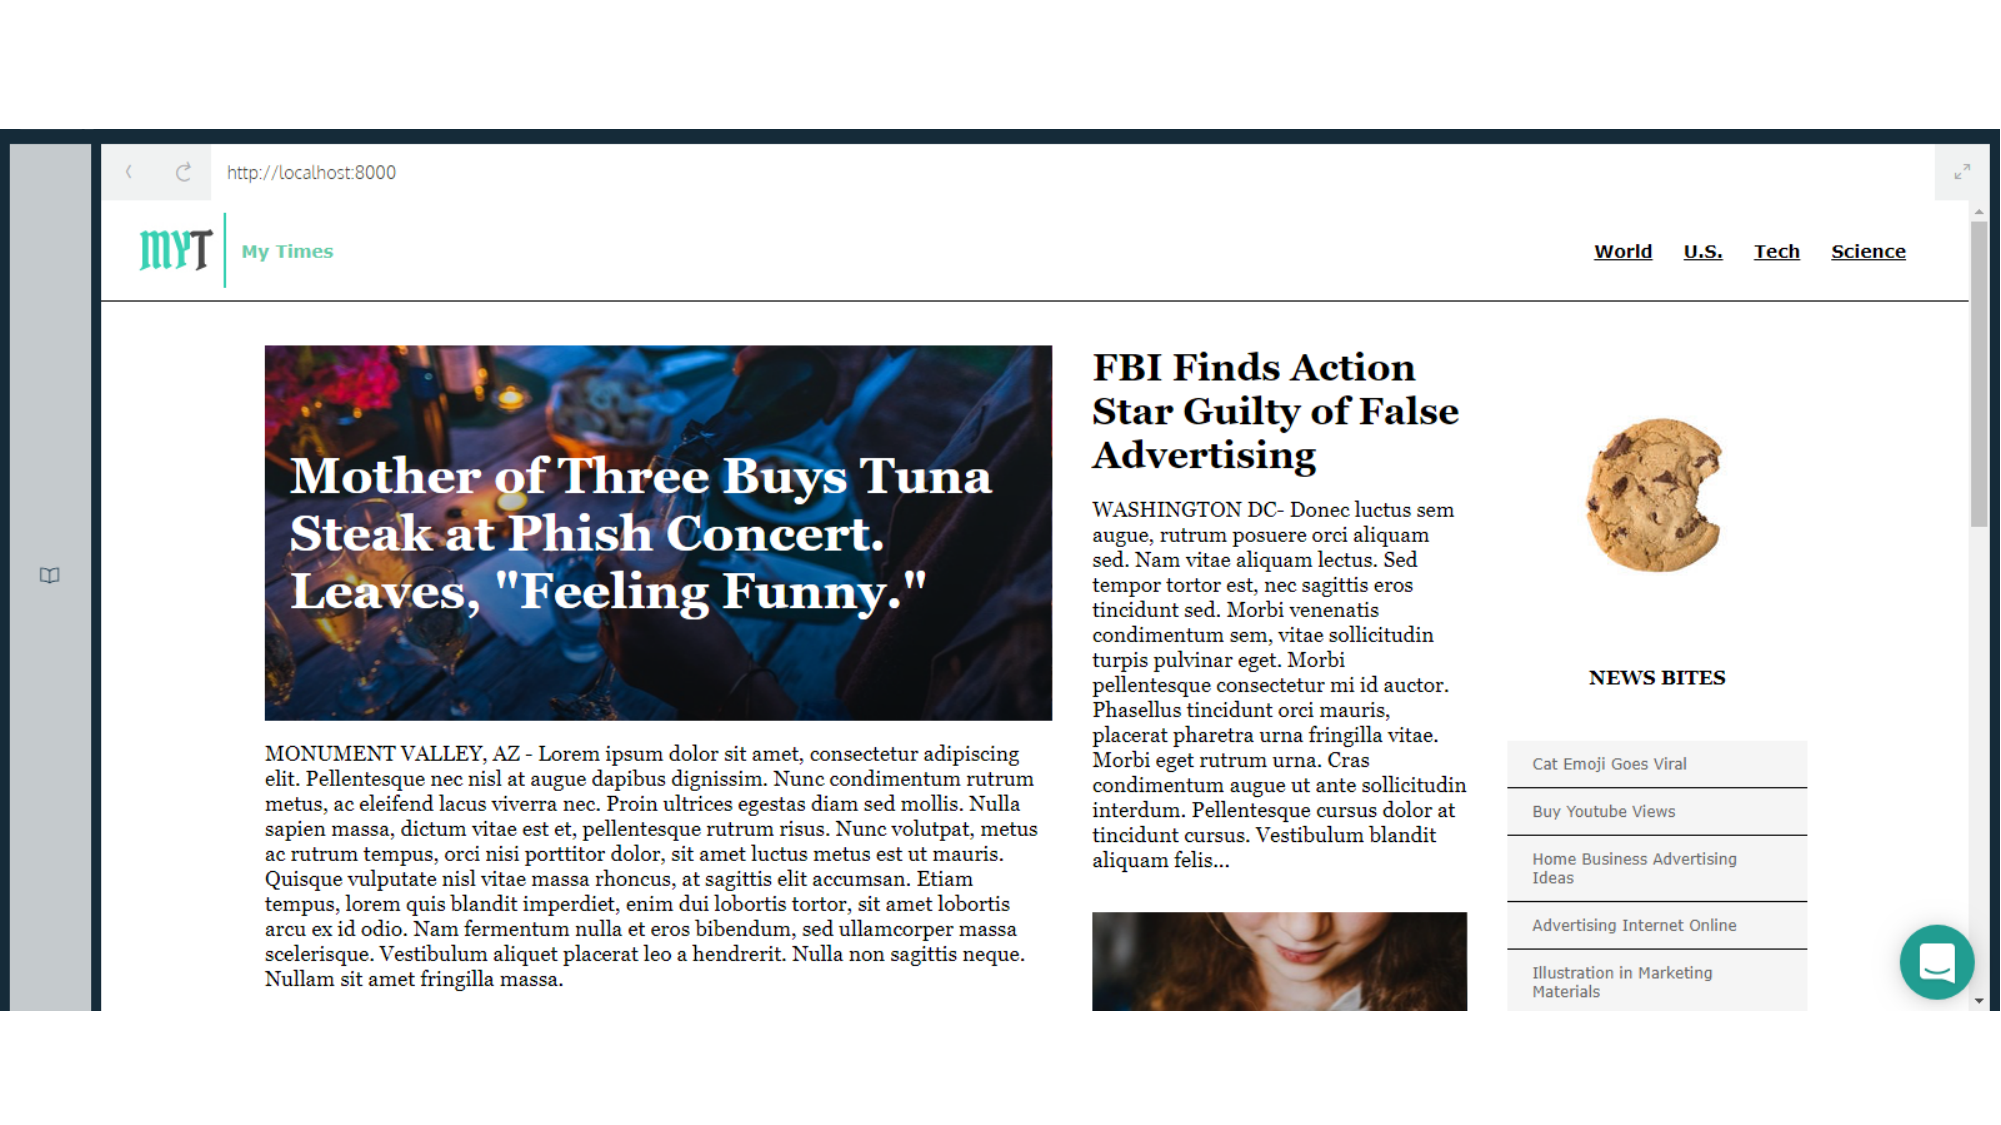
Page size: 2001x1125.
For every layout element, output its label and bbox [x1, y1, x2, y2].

picture [0, 129, 2000, 1011]
